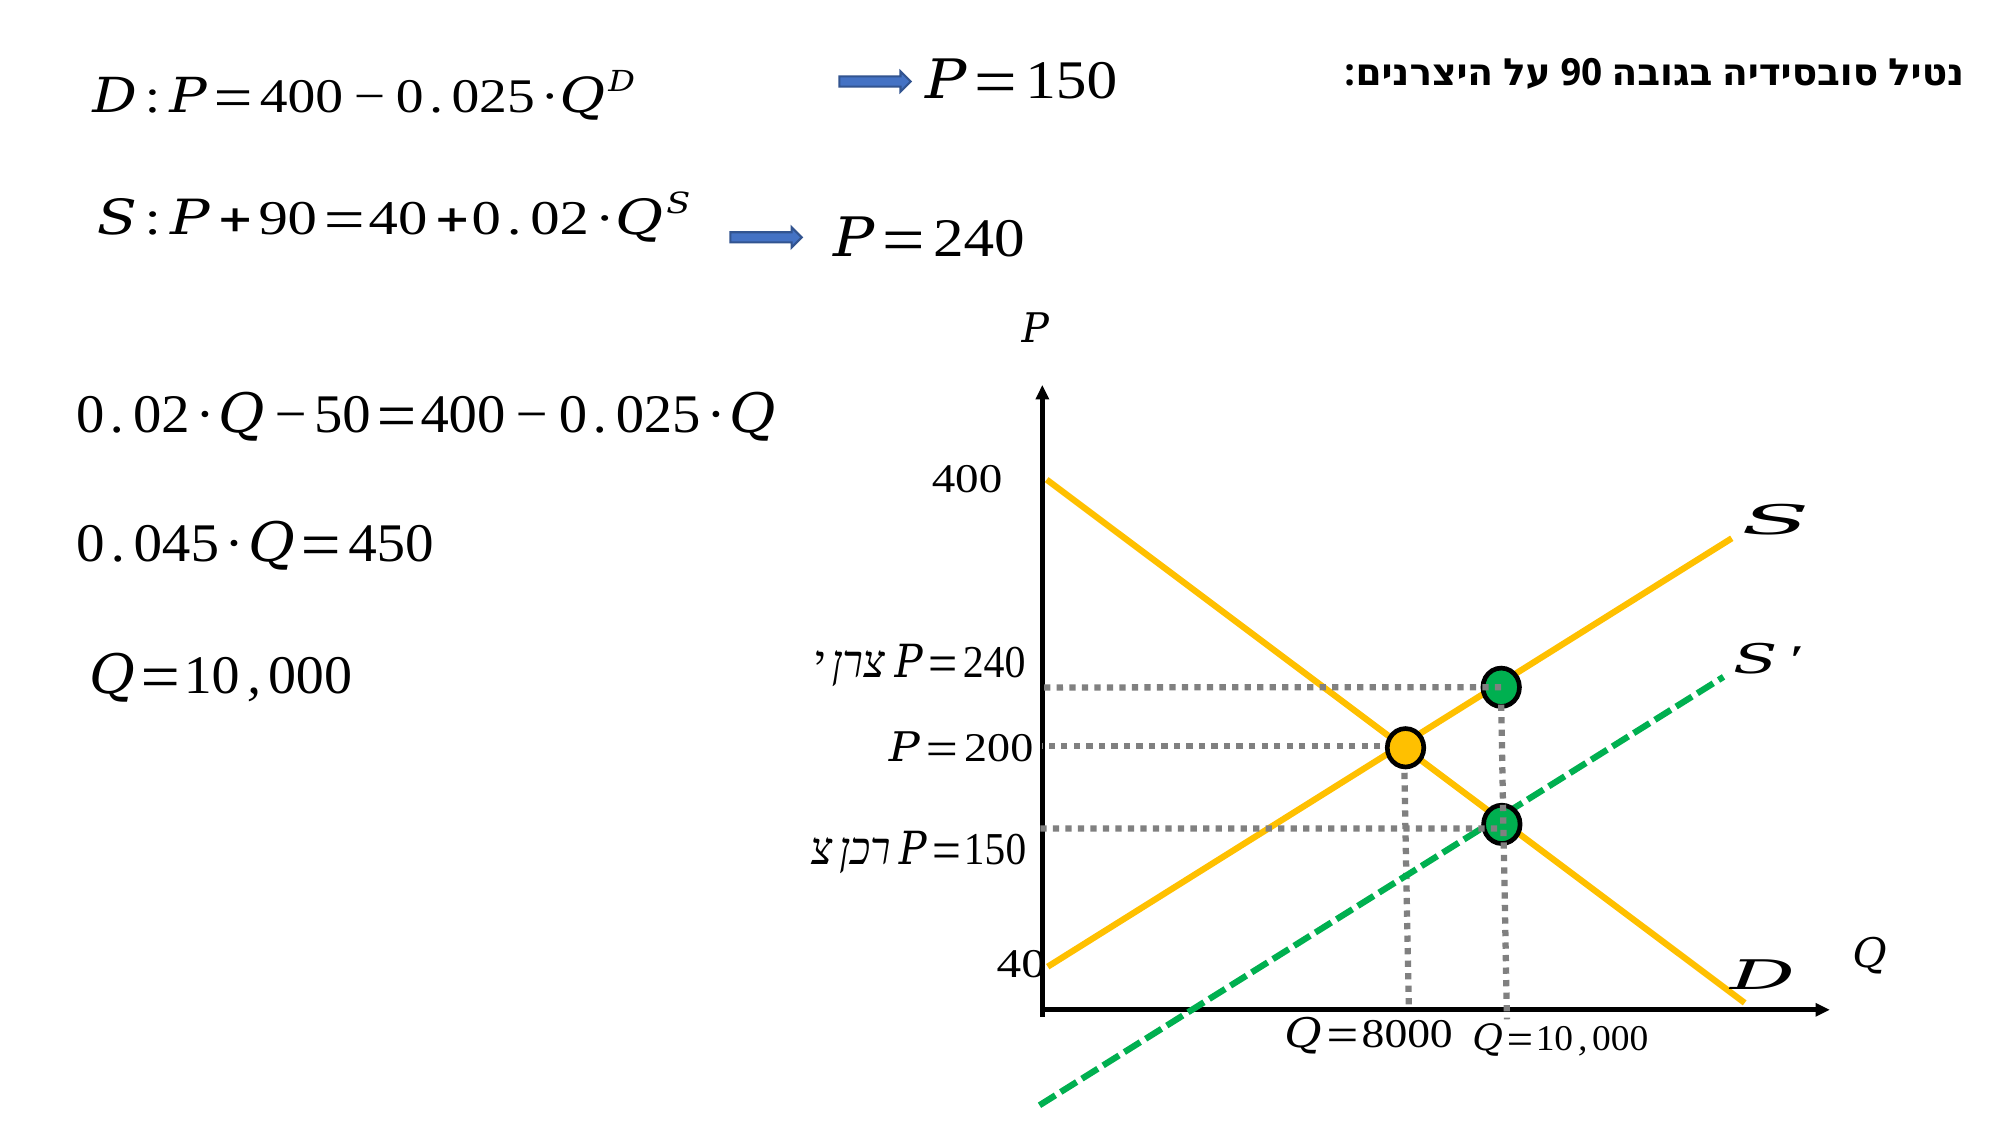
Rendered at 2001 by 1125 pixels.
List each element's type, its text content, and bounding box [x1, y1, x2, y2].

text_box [1501, 706, 1507, 1020]
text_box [1039, 676, 1724, 1106]
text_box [1019, 307, 1888, 1017]
text_box [729, 224, 804, 251]
text_box נטיל סובסידיה בגובה 90 על היצרנים: [1328, 40, 1980, 101]
text_box [838, 68, 913, 95]
